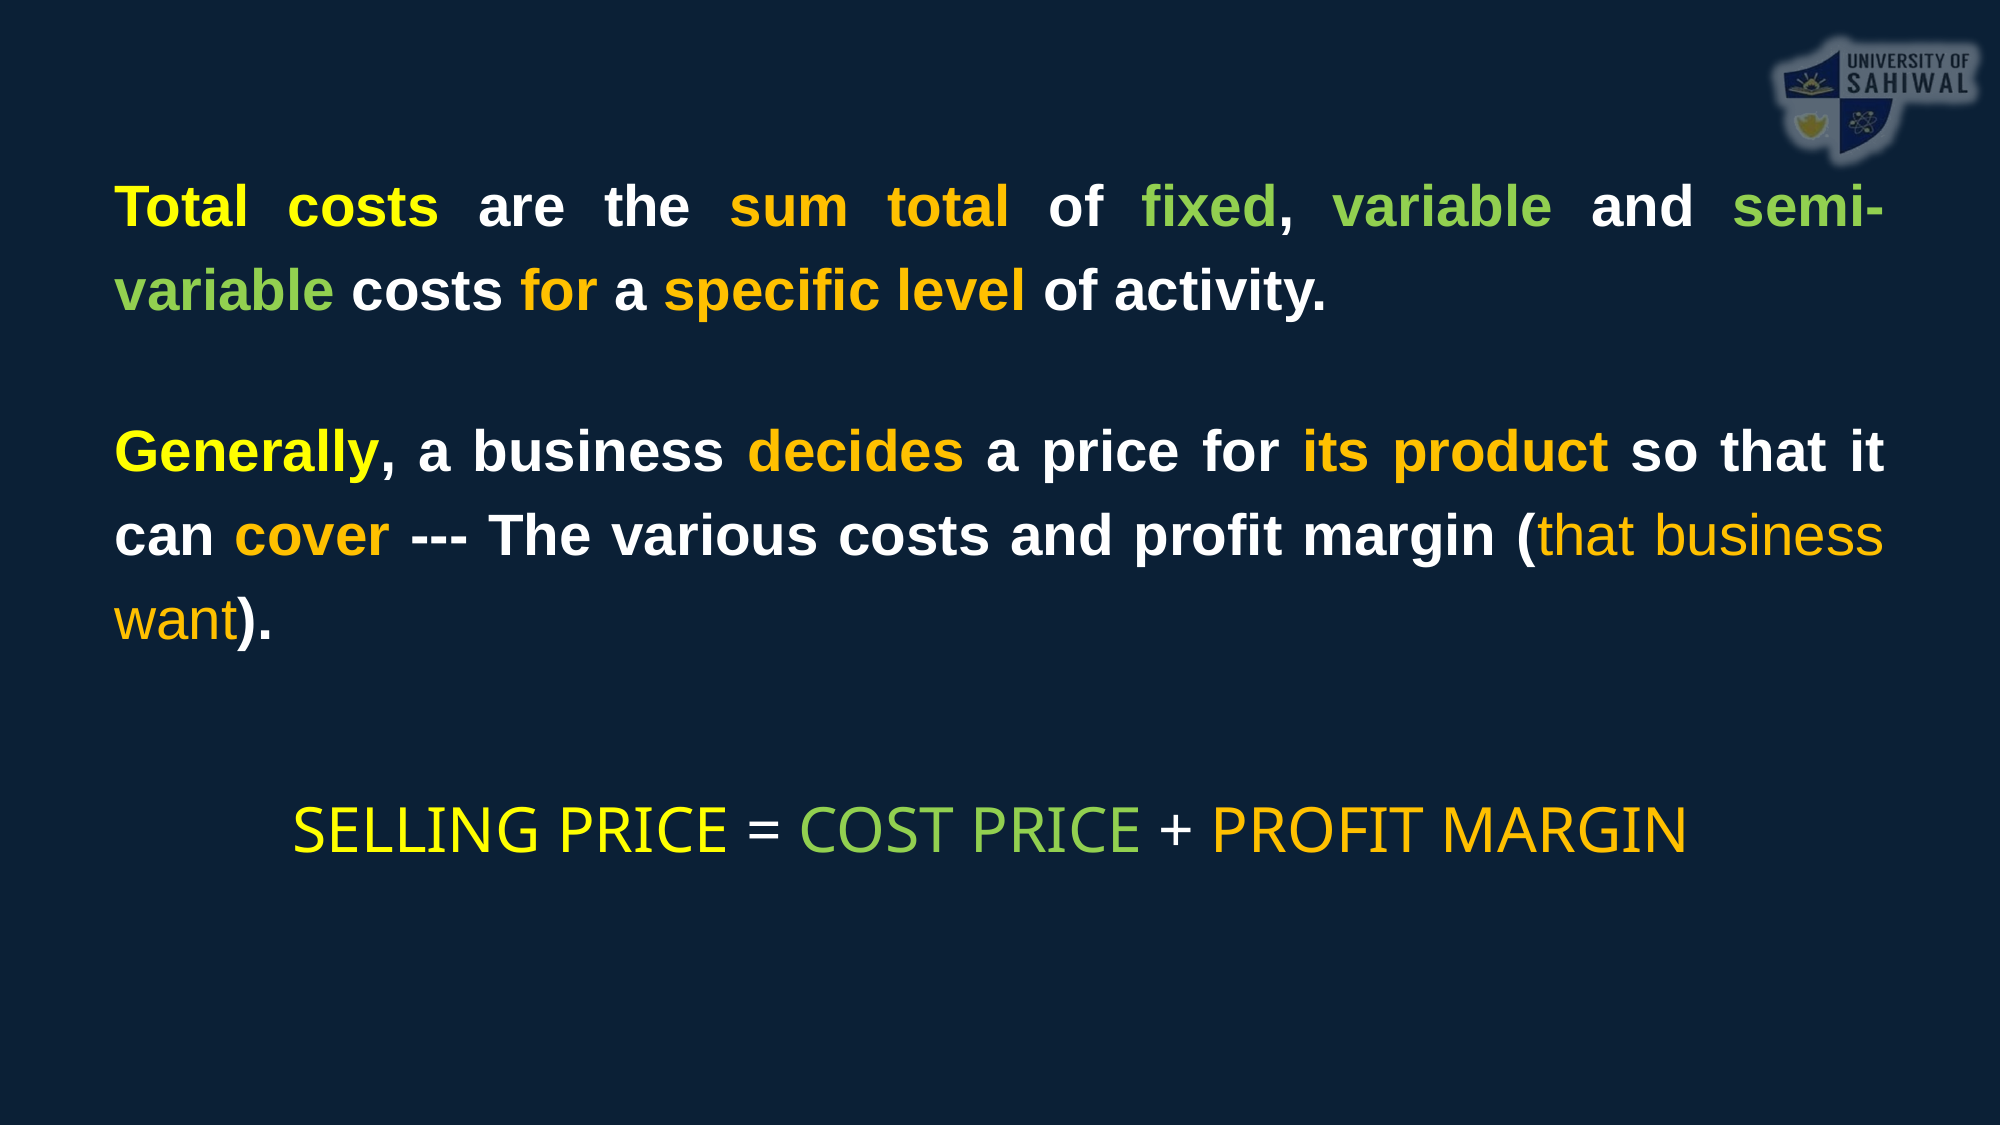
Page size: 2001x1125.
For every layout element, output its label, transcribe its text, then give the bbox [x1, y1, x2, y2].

picture [1747, 0, 2000, 208]
list Total costs are the sum total of fixed, variable and semi-variable costs for a specific level of activity. Generally, a business decides a price for its product so that it can cover --- The various costs and profit margin (that business want). SELLING PRICE = COST PRICE + PROFIT MARGIN [99, 63, 1901, 1062]
